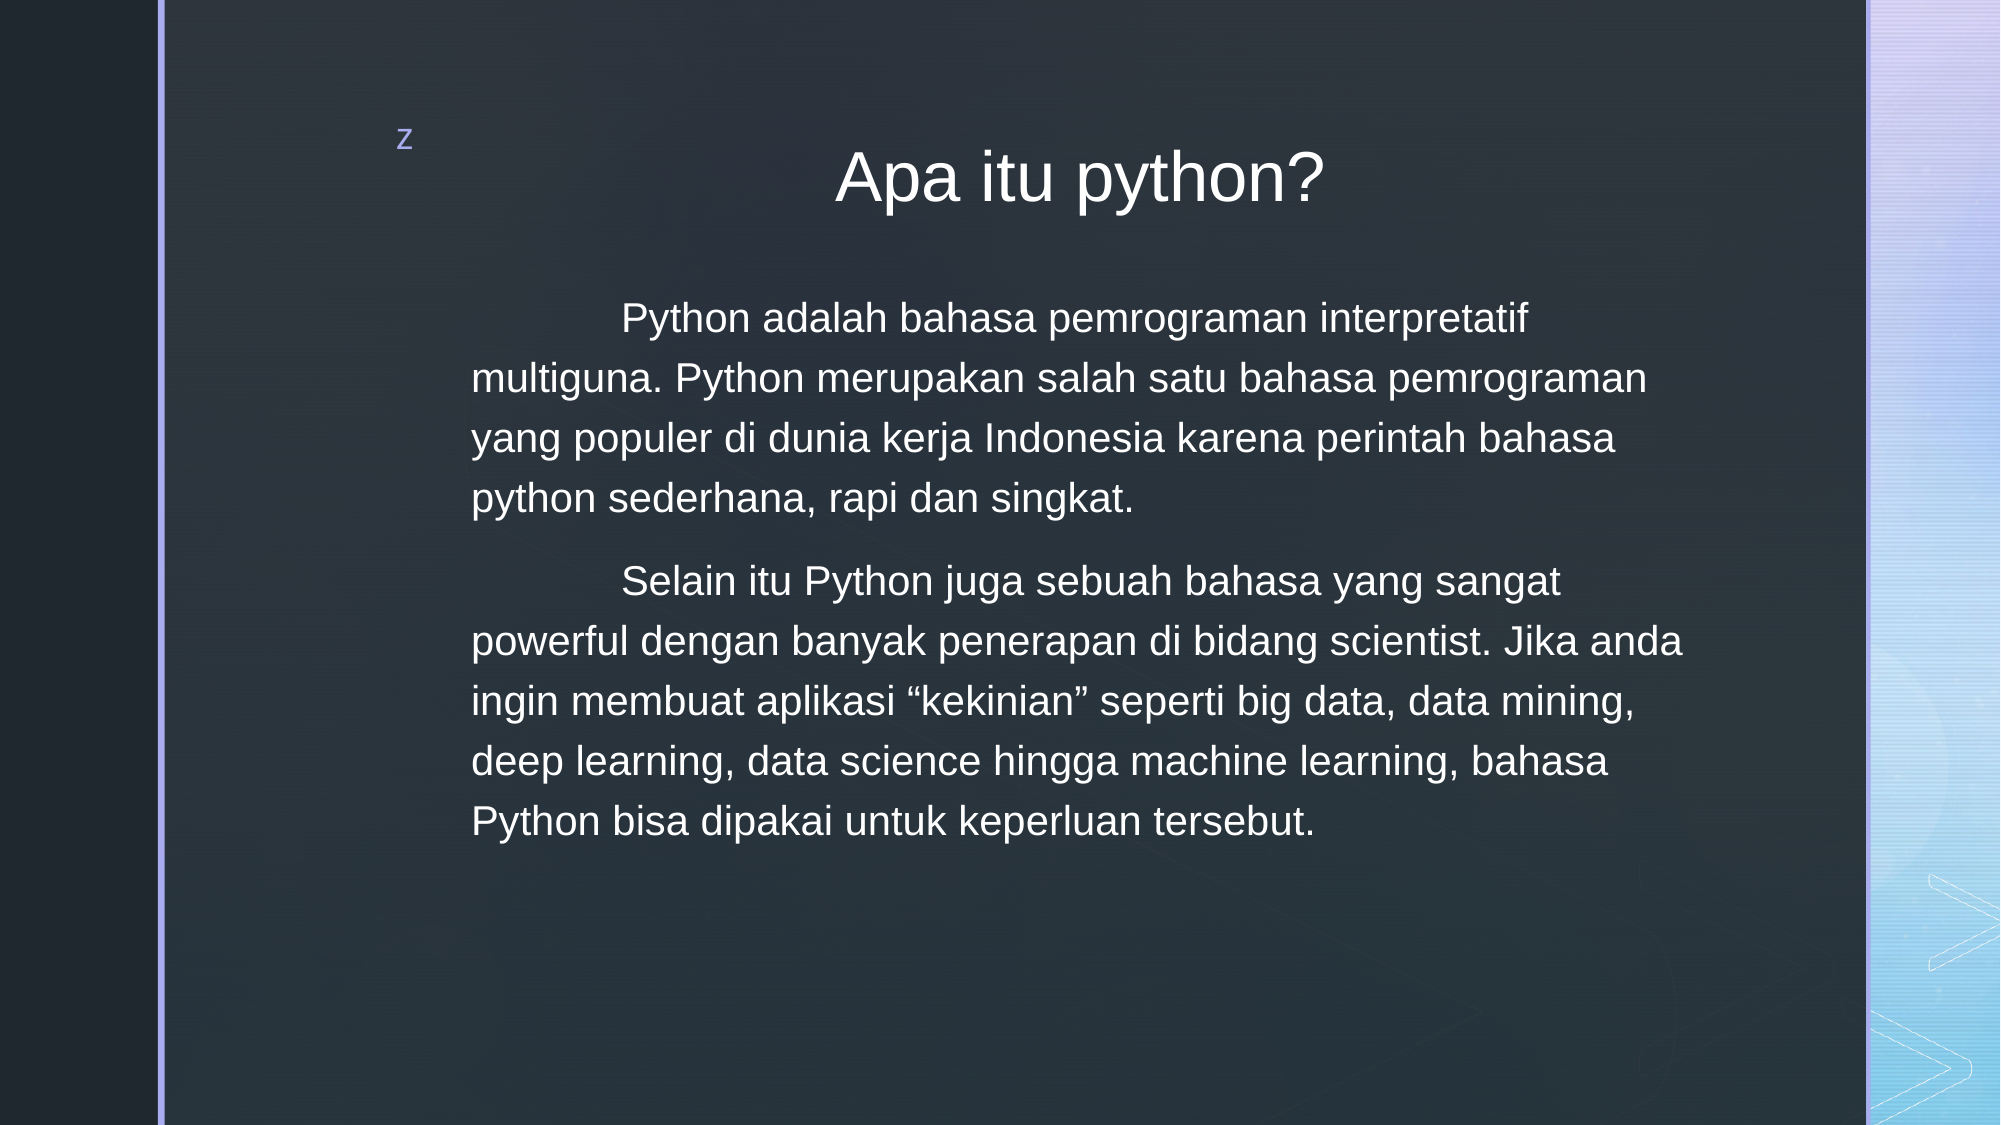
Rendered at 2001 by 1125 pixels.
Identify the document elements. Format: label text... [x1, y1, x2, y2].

picture [1871, 0, 2001, 1125]
list Python adalah bahasa pemrograman interpretatif multiguna. Python merupakan salah satu bahasa pemrograman yang populer di dunia kerja Indonesia karena perintah bahasa python sederhana, rapi dan singkat. Selain itu Python juga sebuah bahasa yang sangat powerful dengan banyak penerapan di bidang scientist. Jika anda ingin membuat aplikasi “kekinian” seperti big data, data mining, deep learning, data science hingga machine learning, bahasa Python bisa dipakai untuk keperluan tersebut. [454, 234, 1734, 891]
title Apa itu python? [428, 132, 1734, 310]
